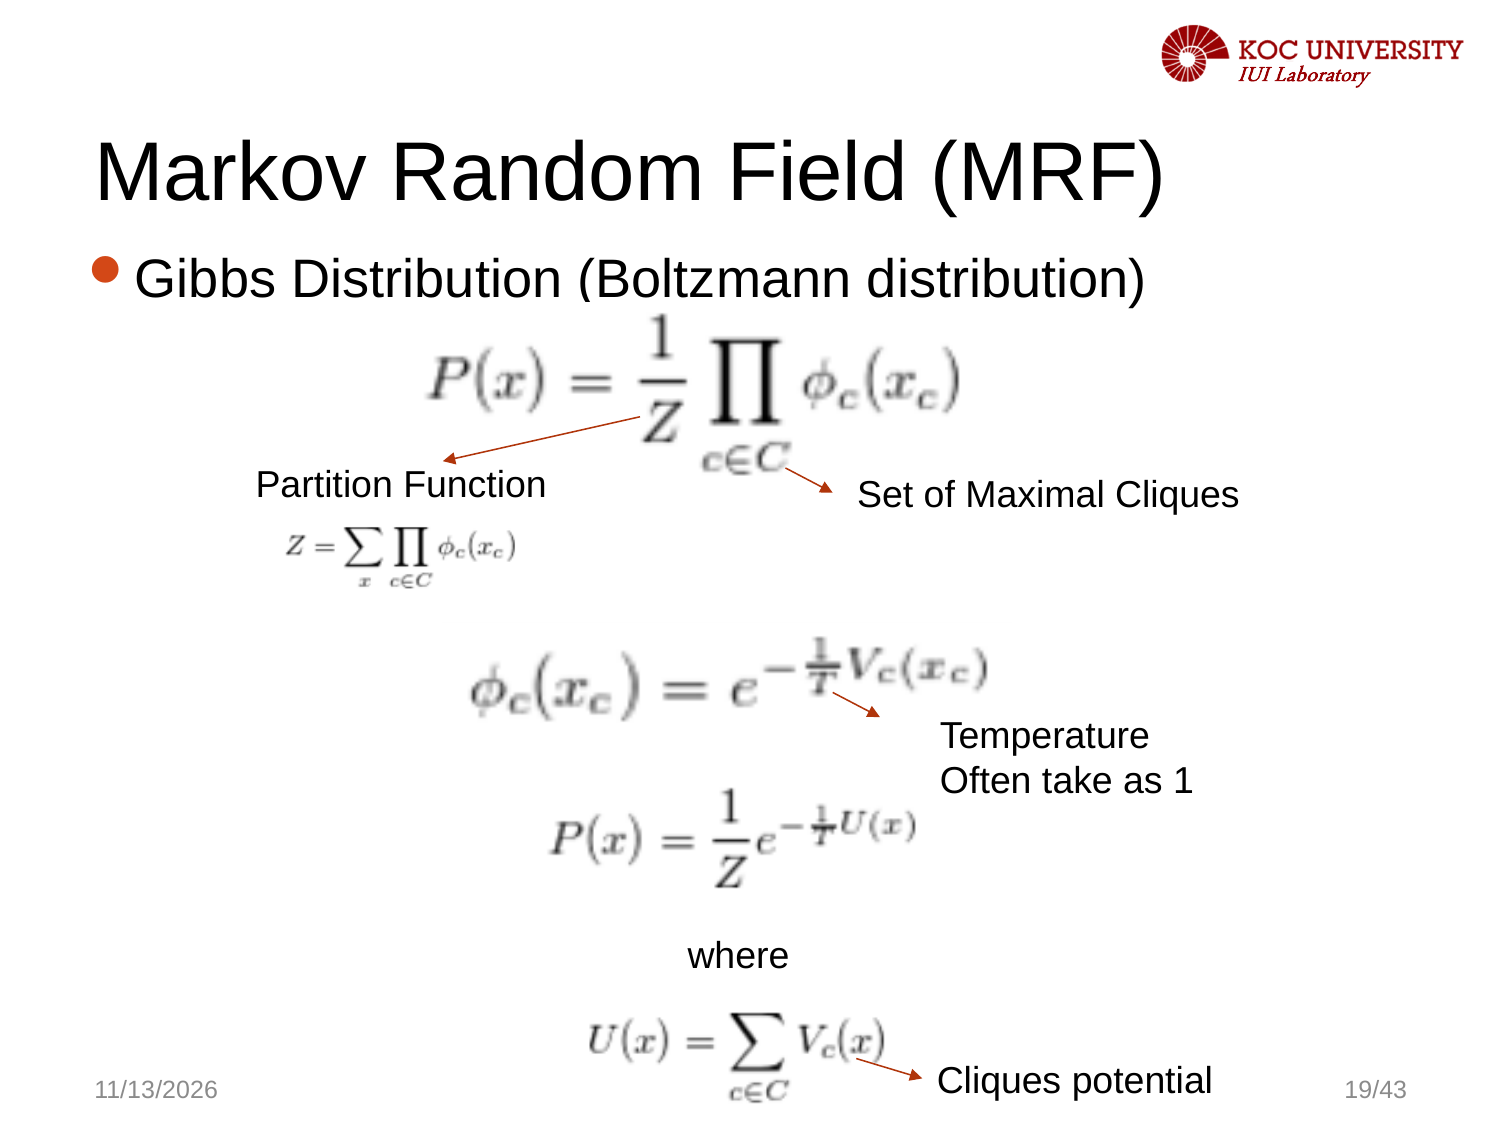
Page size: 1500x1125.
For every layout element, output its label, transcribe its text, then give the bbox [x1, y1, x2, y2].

picture [442, 621, 1012, 751]
text_box Partition Function [240, 452, 562, 513]
text_box where [672, 924, 805, 984]
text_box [856, 1058, 921, 1080]
text_box Temperature Often take as 1 [925, 704, 1210, 809]
picture [1160, 23, 1465, 91]
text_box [442, 416, 641, 462]
text_box Set of Maximal Cliques [842, 462, 1255, 523]
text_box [785, 467, 833, 493]
list Gibbs Distribution (Boltzmann distribution) [74, 235, 1423, 1027]
slide_number 19/43 [1084, 1058, 1423, 1119]
picture [276, 514, 526, 599]
picture [574, 1007, 903, 1110]
title Markov Random Field (MRF) [79, 85, 1428, 232]
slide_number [79, 1058, 417, 1119]
picture [523, 779, 932, 902]
text_box Cliques potential [922, 1048, 1229, 1109]
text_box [832, 692, 881, 718]
picture [416, 302, 989, 490]
